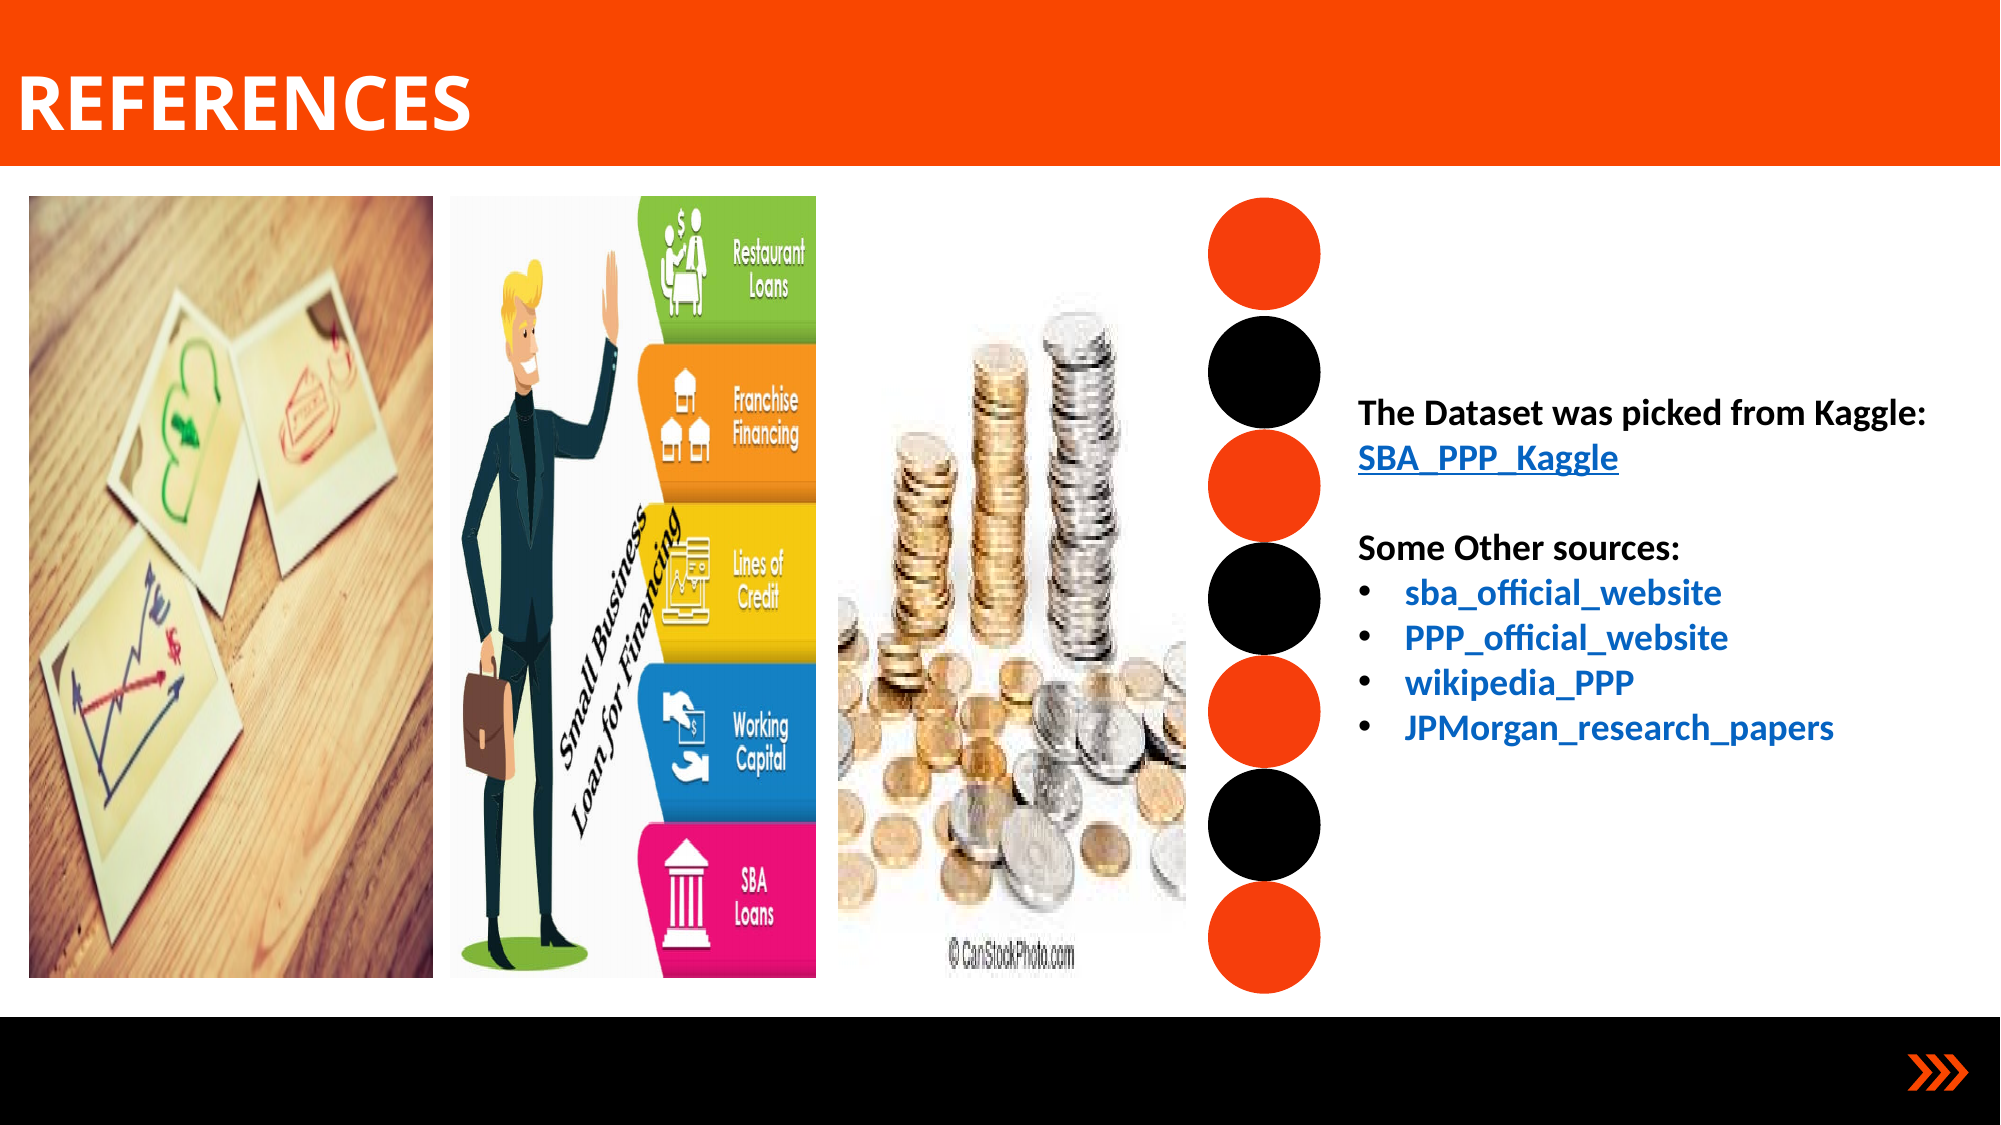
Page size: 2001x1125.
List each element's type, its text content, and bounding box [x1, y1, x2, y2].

text_box [1206, 881, 1322, 995]
text_box [1206, 541, 1322, 656]
picture [838, 196, 1186, 978]
text_box [1206, 767, 1322, 883]
text_box [1206, 655, 1322, 768]
text_box The Dataset was picked from Kaggle: SBA_PPP_Kaggle Some Other sources: sba_official_website PPP_official_website wikipedia_PPP JPMorgan_research_papers [1343, 380, 1980, 756]
text_box [1206, 196, 1322, 312]
text_box [1206, 429, 1322, 542]
text_box [1206, 314, 1322, 430]
title REFERENCES [0, 0, 1863, 216]
picture [29, 196, 433, 978]
picture [450, 196, 816, 978]
